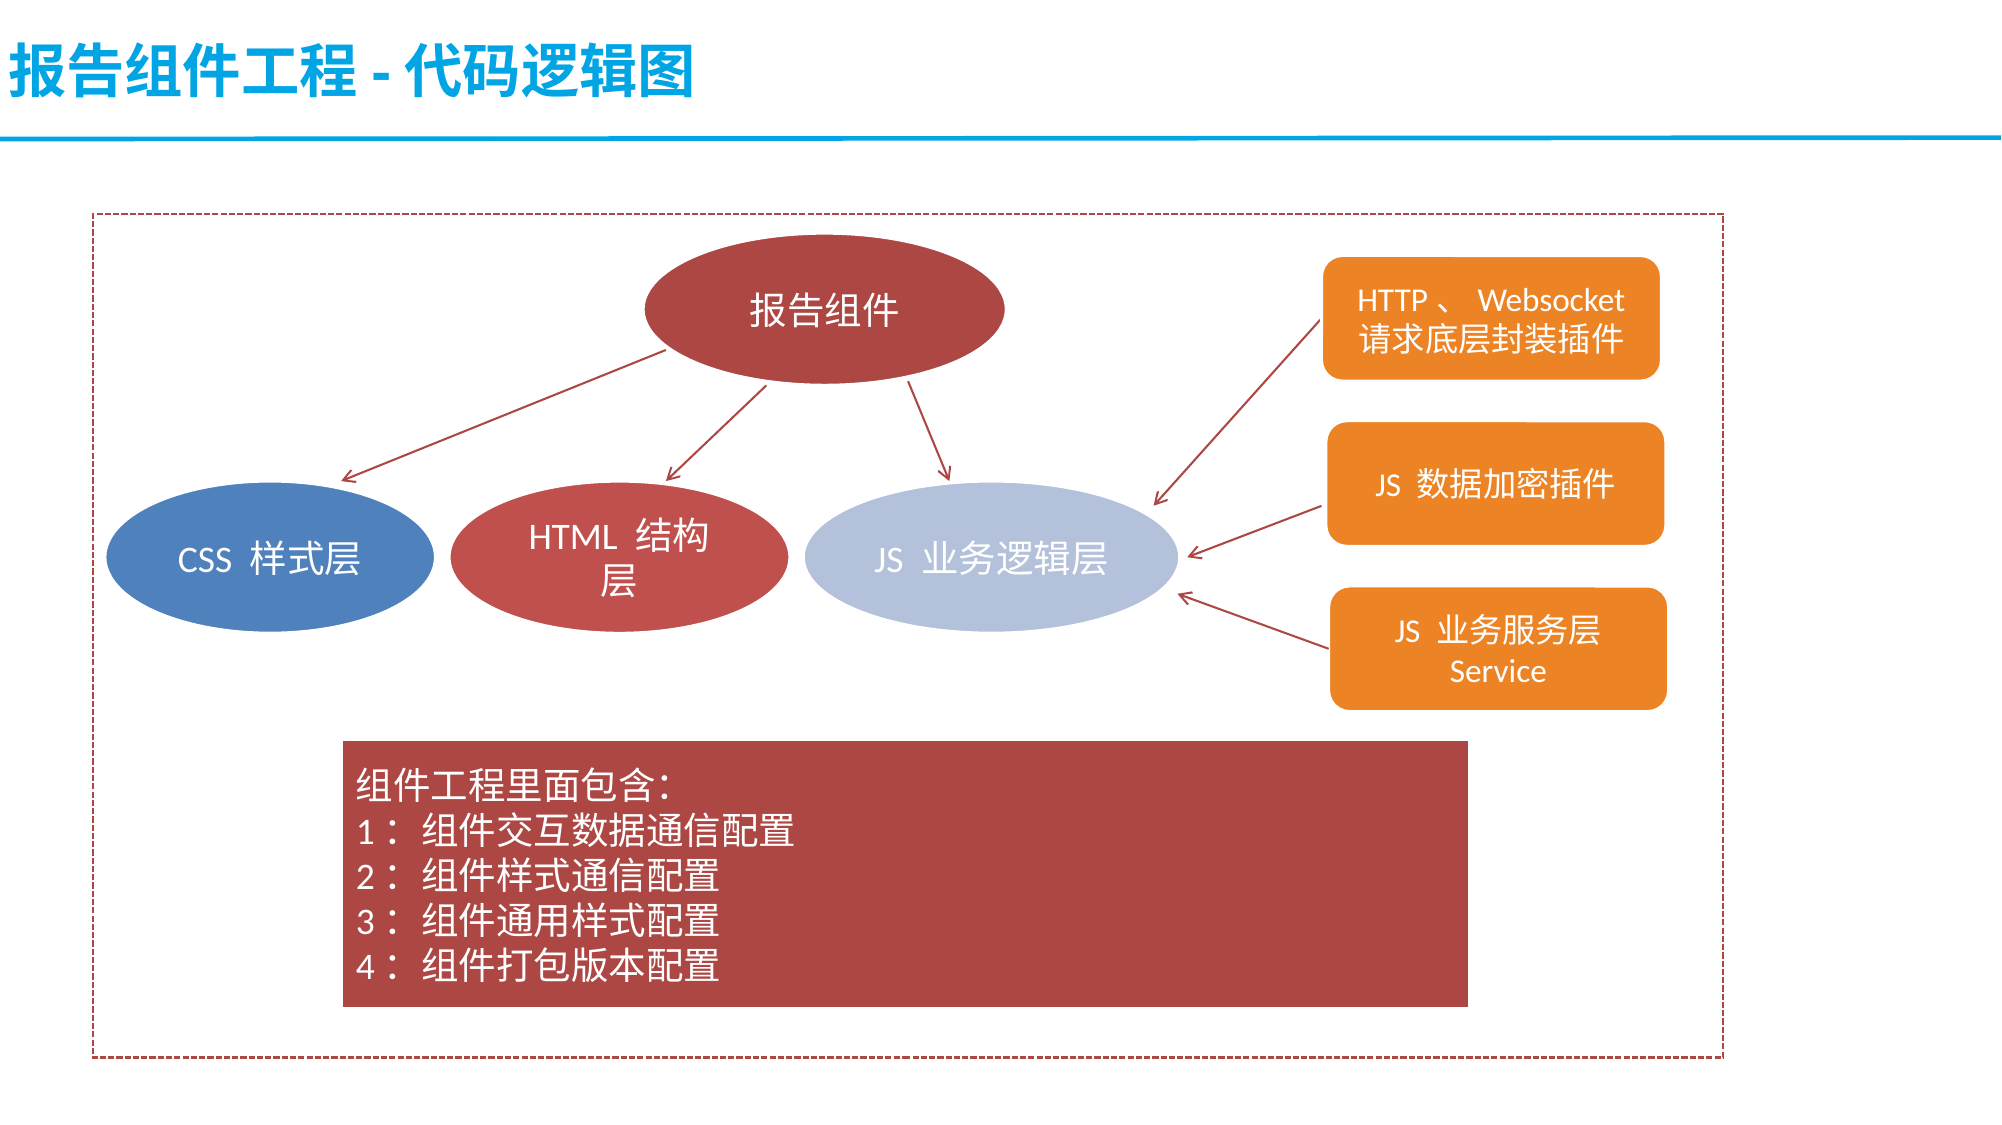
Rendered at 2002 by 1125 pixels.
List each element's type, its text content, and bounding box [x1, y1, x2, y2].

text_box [908, 381, 950, 482]
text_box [1177, 593, 1327, 649]
text_box JS 业务逻辑层 [801, 479, 1182, 635]
text_box [92, 213, 1724, 1059]
text_box [0, 0, 1546, 140]
list 报告组件工程-代码逻辑图 [1546, 0, 1839, 140]
text_box HTTP、Websocket 请求底层封装插件 [1319, 253, 1664, 383]
text_box JS 业务服务层 Service [1326, 584, 1671, 714]
text_box 报告组件 [641, 231, 1008, 387]
text_box HTML 结构层 [447, 482, 792, 635]
text_box 组件工程里面包含： 1：组件交互数据通信配置 2：组件样式通信配置 3：组件通用样式配置 4：组件打包版本配置 [340, 738, 1472, 1011]
text_box CSS 样式层 [103, 479, 438, 635]
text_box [1153, 318, 1322, 506]
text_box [1187, 505, 1322, 558]
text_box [341, 349, 666, 482]
text_box JS 数据加密插件 [1324, 419, 1668, 548]
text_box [665, 385, 767, 481]
